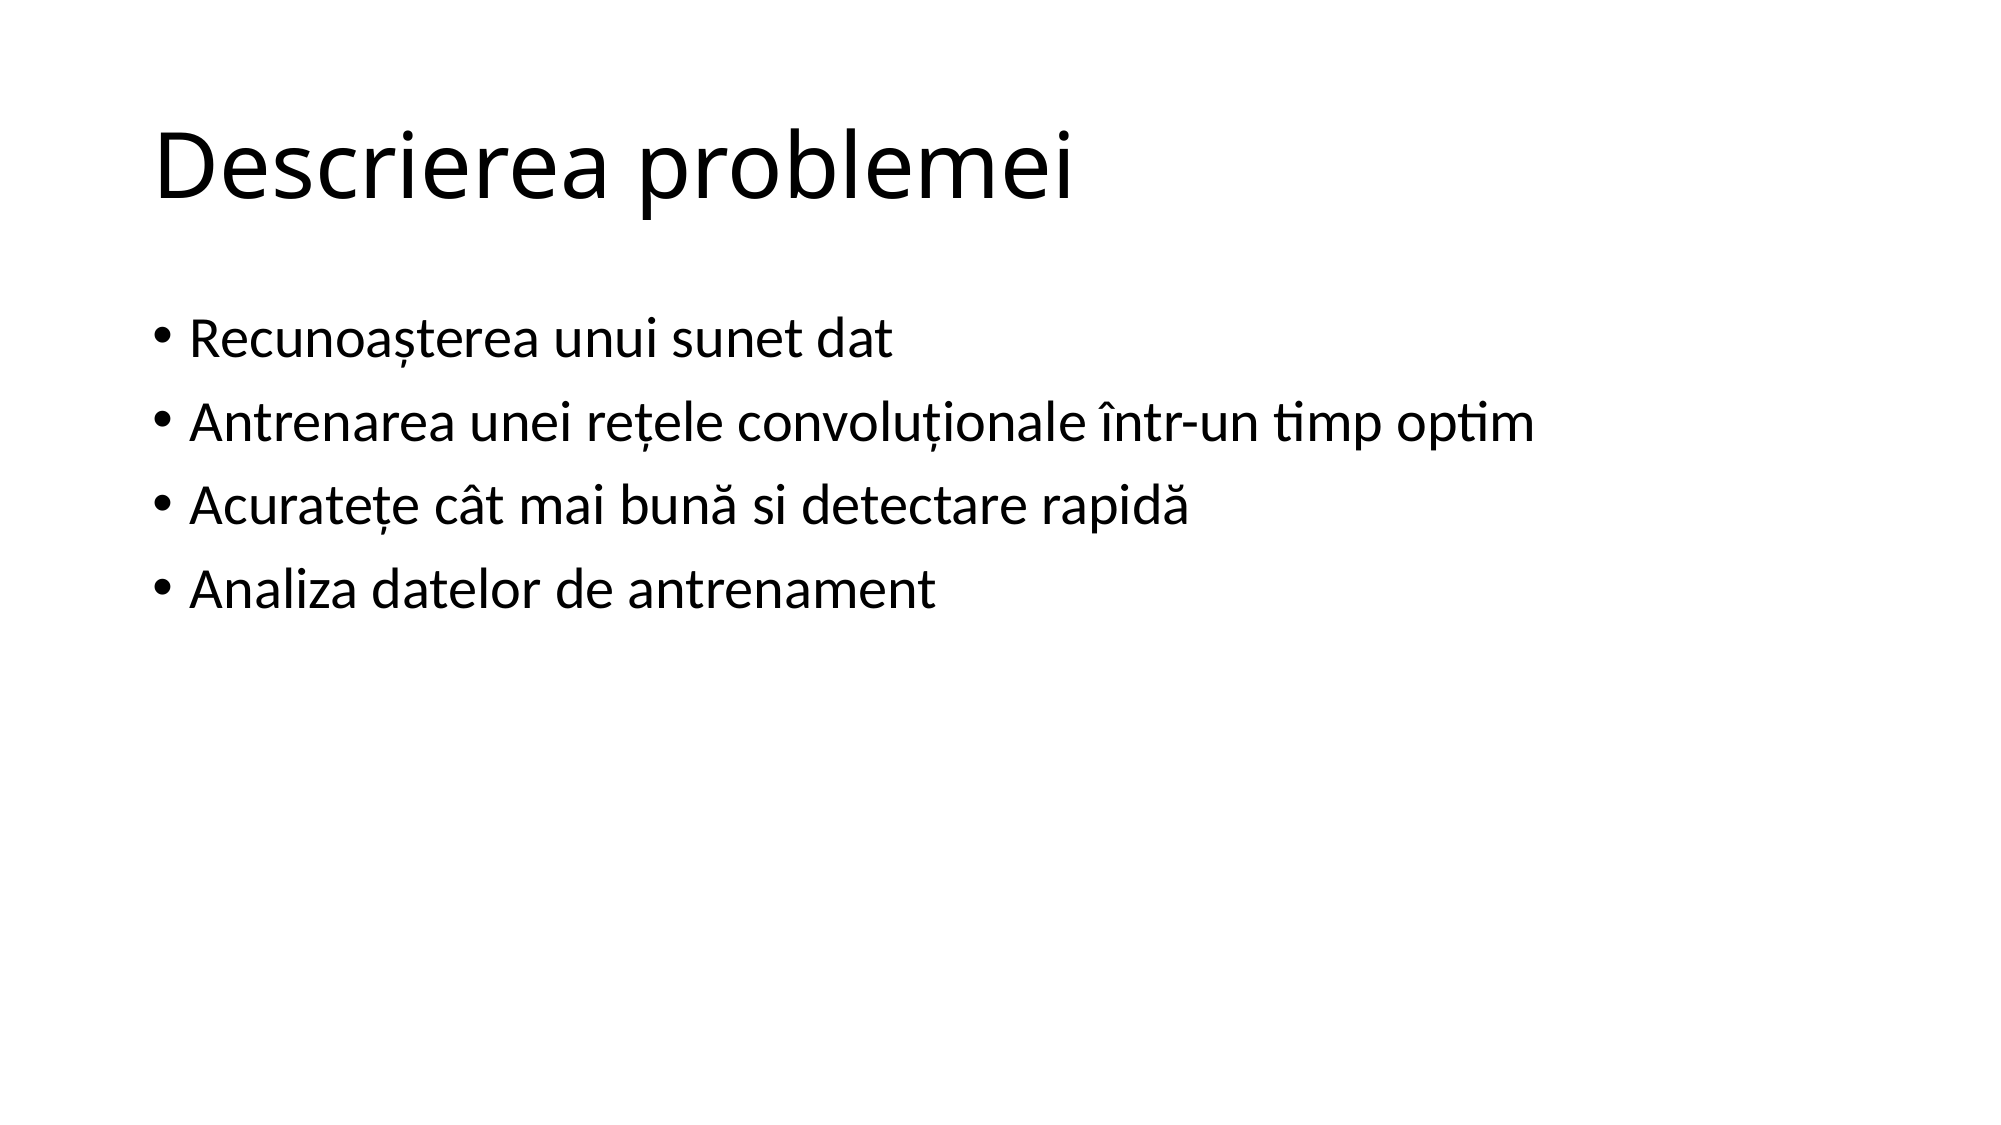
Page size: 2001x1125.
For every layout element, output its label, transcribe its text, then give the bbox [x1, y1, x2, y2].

title Descrierea problemei [137, 59, 1863, 278]
list Recunoașterea unui sunet dat Antrenarea unei rețele convoluționale într-un timp optim Acuratețe cât mai bună si detectare rapidă Analiza datelor de antrenament [137, 299, 1863, 1014]
